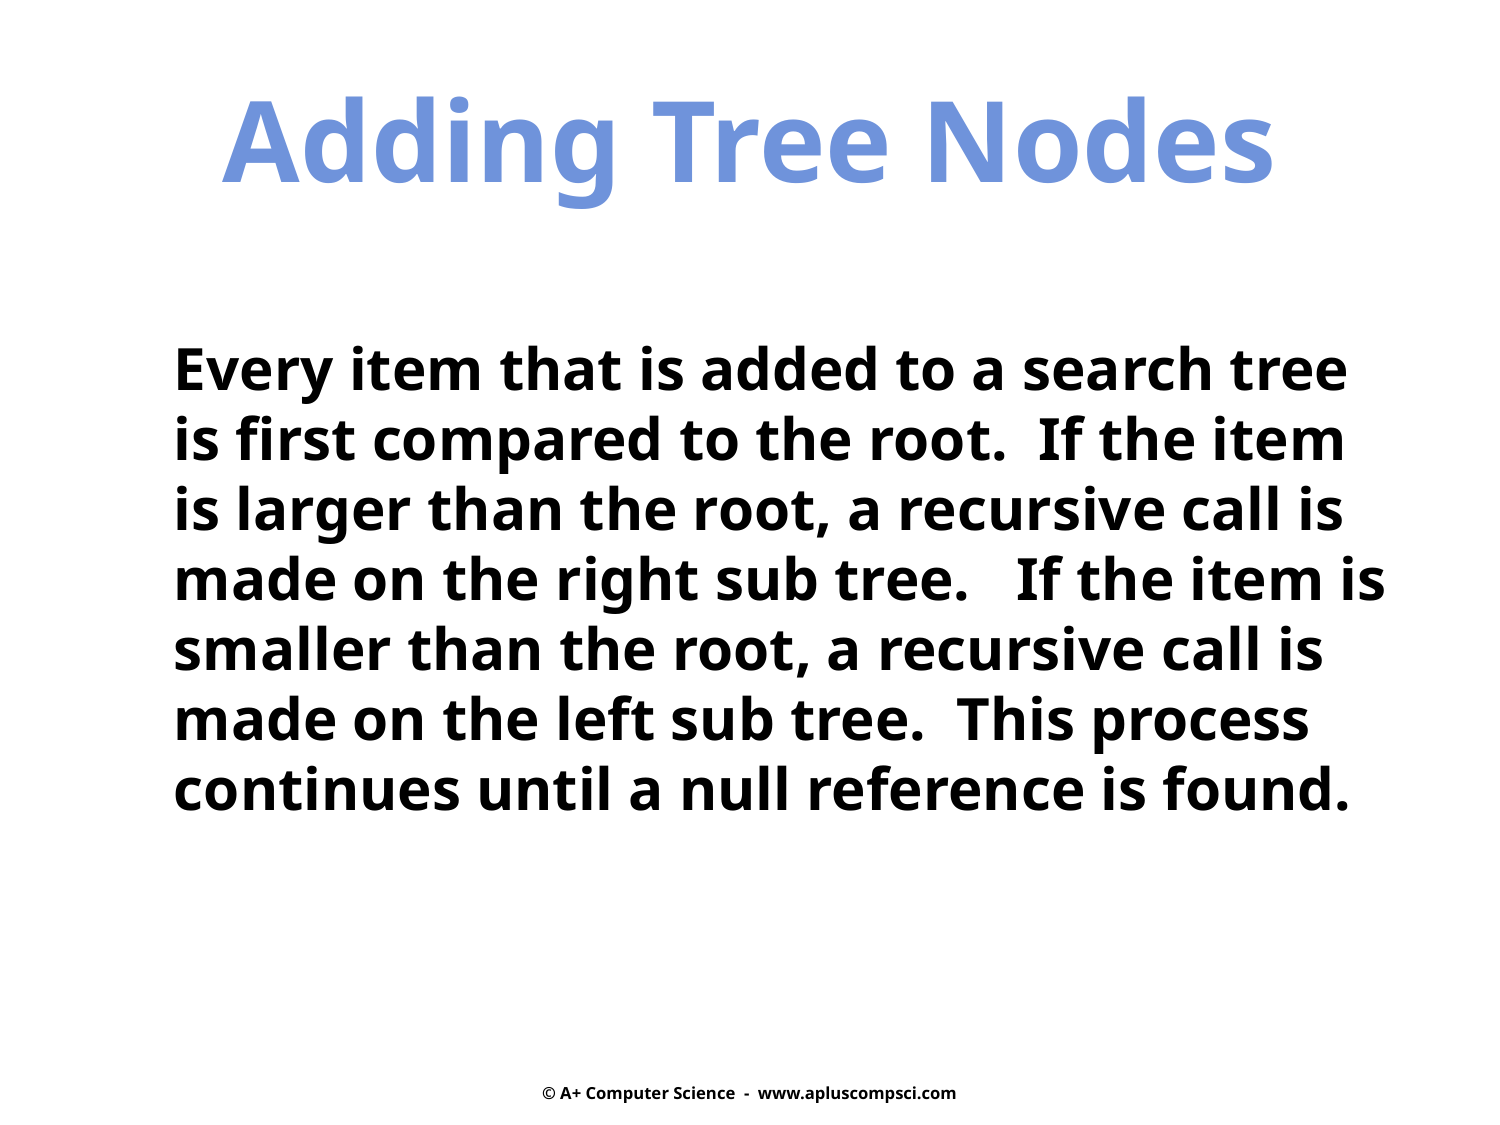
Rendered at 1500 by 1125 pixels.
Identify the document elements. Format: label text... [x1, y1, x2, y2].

text_box Adding Tree Nodes [0, 62, 1500, 213]
footer © A+ Computer Science - www.apluscompsci.com [512, 1024, 988, 1101]
text_box Every item that is added to a search tree is first compared to the root. If the item is larger than the root, a recursive call is made on the right sub tree. If the item is smaller than the root, a recursive call is made on the left sub tree. This process continues until a null reference is found. [158, 324, 1418, 830]
